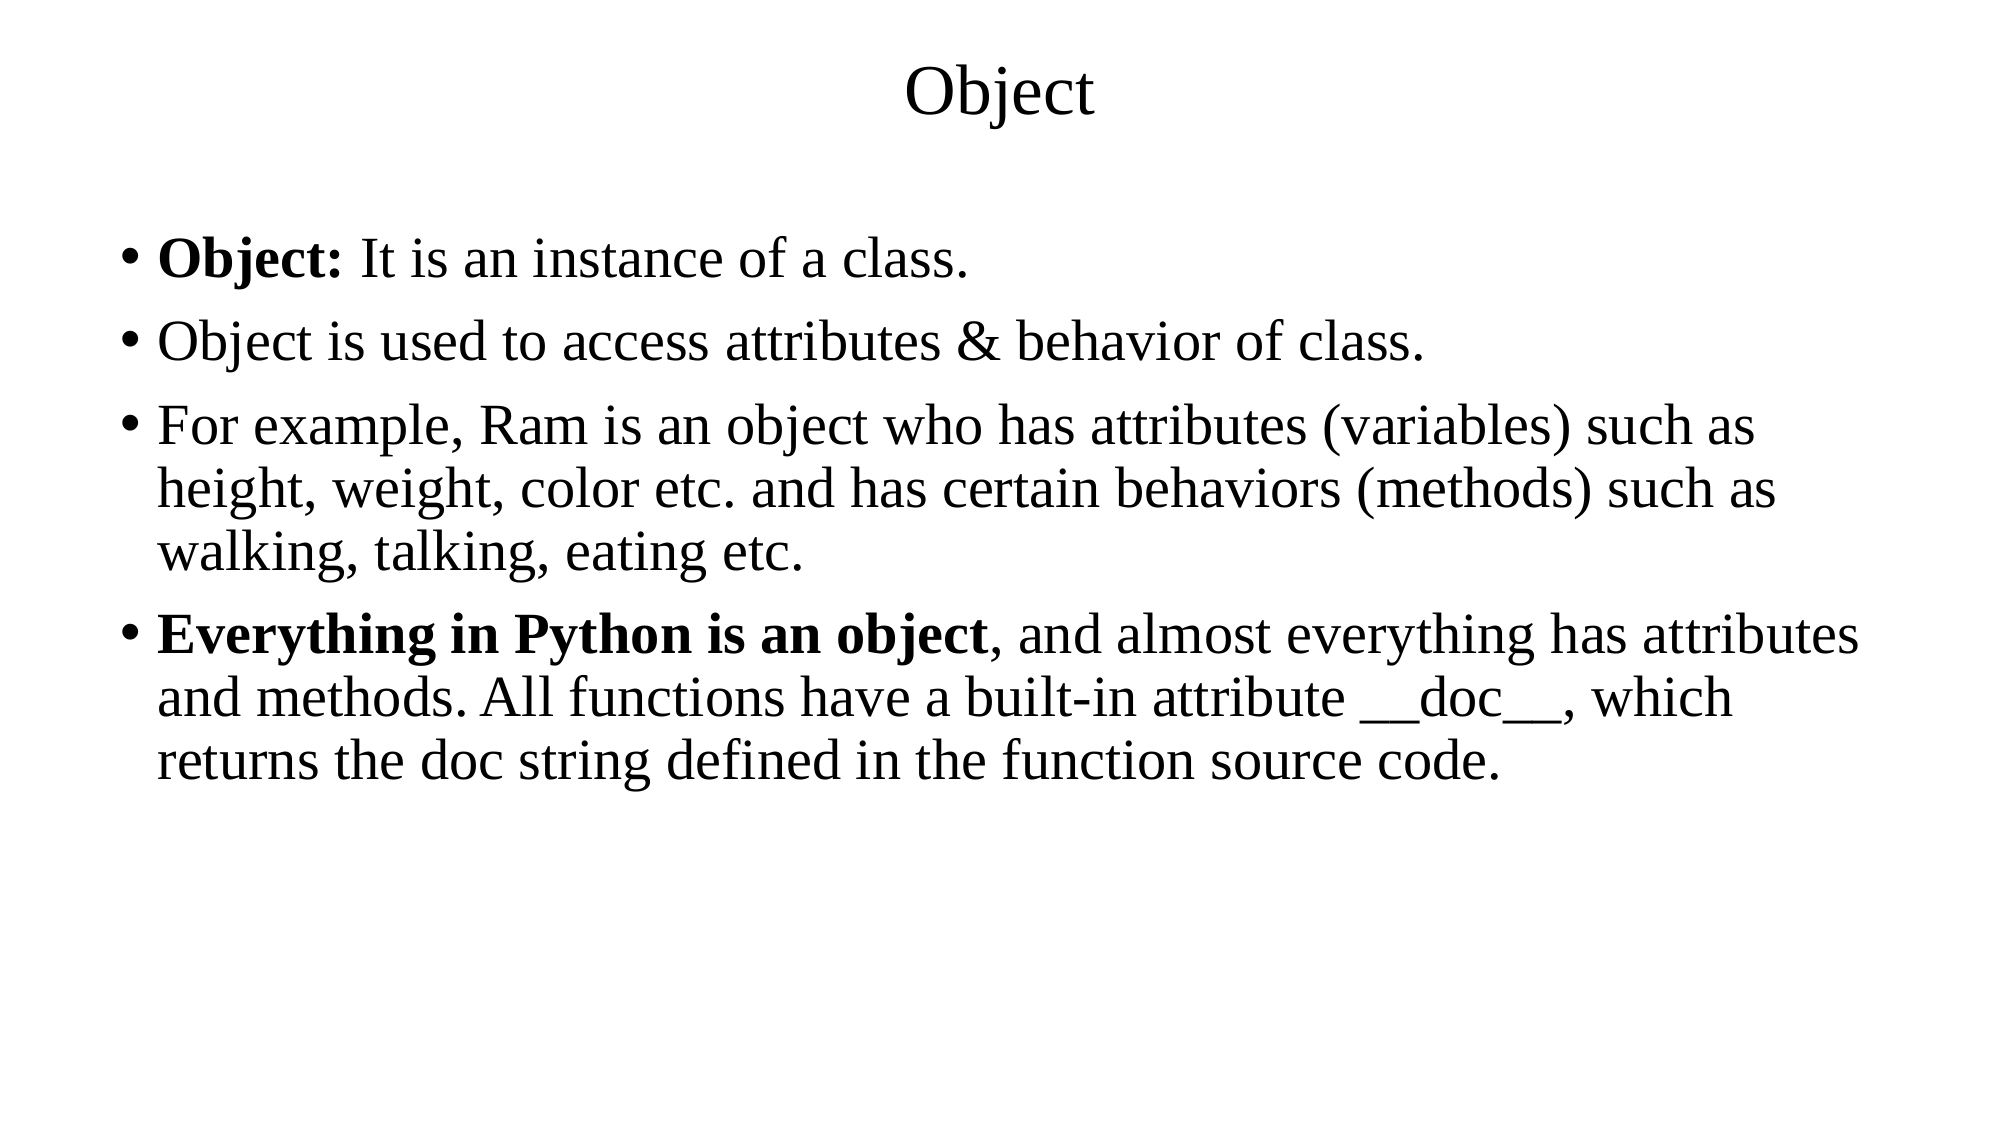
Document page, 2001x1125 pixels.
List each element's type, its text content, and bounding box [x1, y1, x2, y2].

list Object: It is an instance of a class. Object is used to access attributes & behavior of class. For example, Ram is an object who has attributes (variables) such as height, weight, color etc. and has certain behaviors (methods) such as walking, talking, eating etc. Everything in Python is an object, and almost everything has attributes and methods. All functions have a built-in attribute __doc__, which returns the doc string defined in the function source code. [105, 219, 1894, 985]
title Object [324, 45, 1675, 138]
